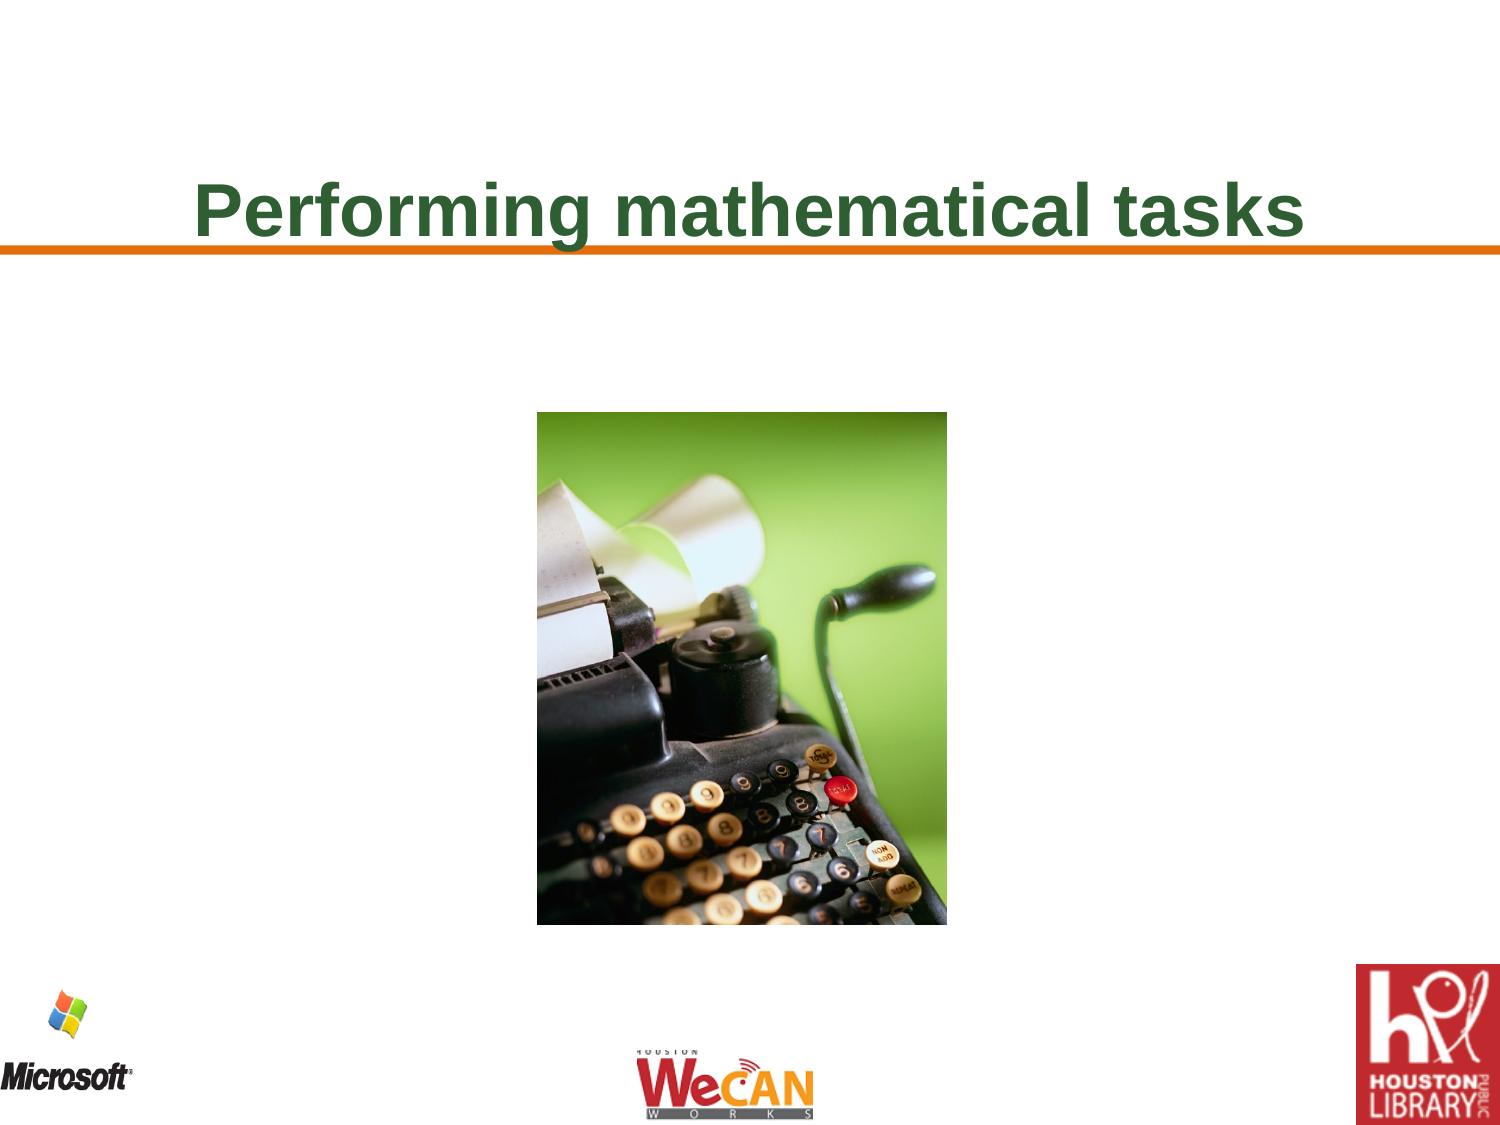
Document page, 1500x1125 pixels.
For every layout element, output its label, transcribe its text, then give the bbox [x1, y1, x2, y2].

picture [1356, 964, 1500, 1125]
text_box Performing mathematical tasks [75, 99, 1425, 313]
picture [0, 987, 133, 1125]
picture [637, 1050, 813, 1125]
picture [537, 412, 948, 925]
